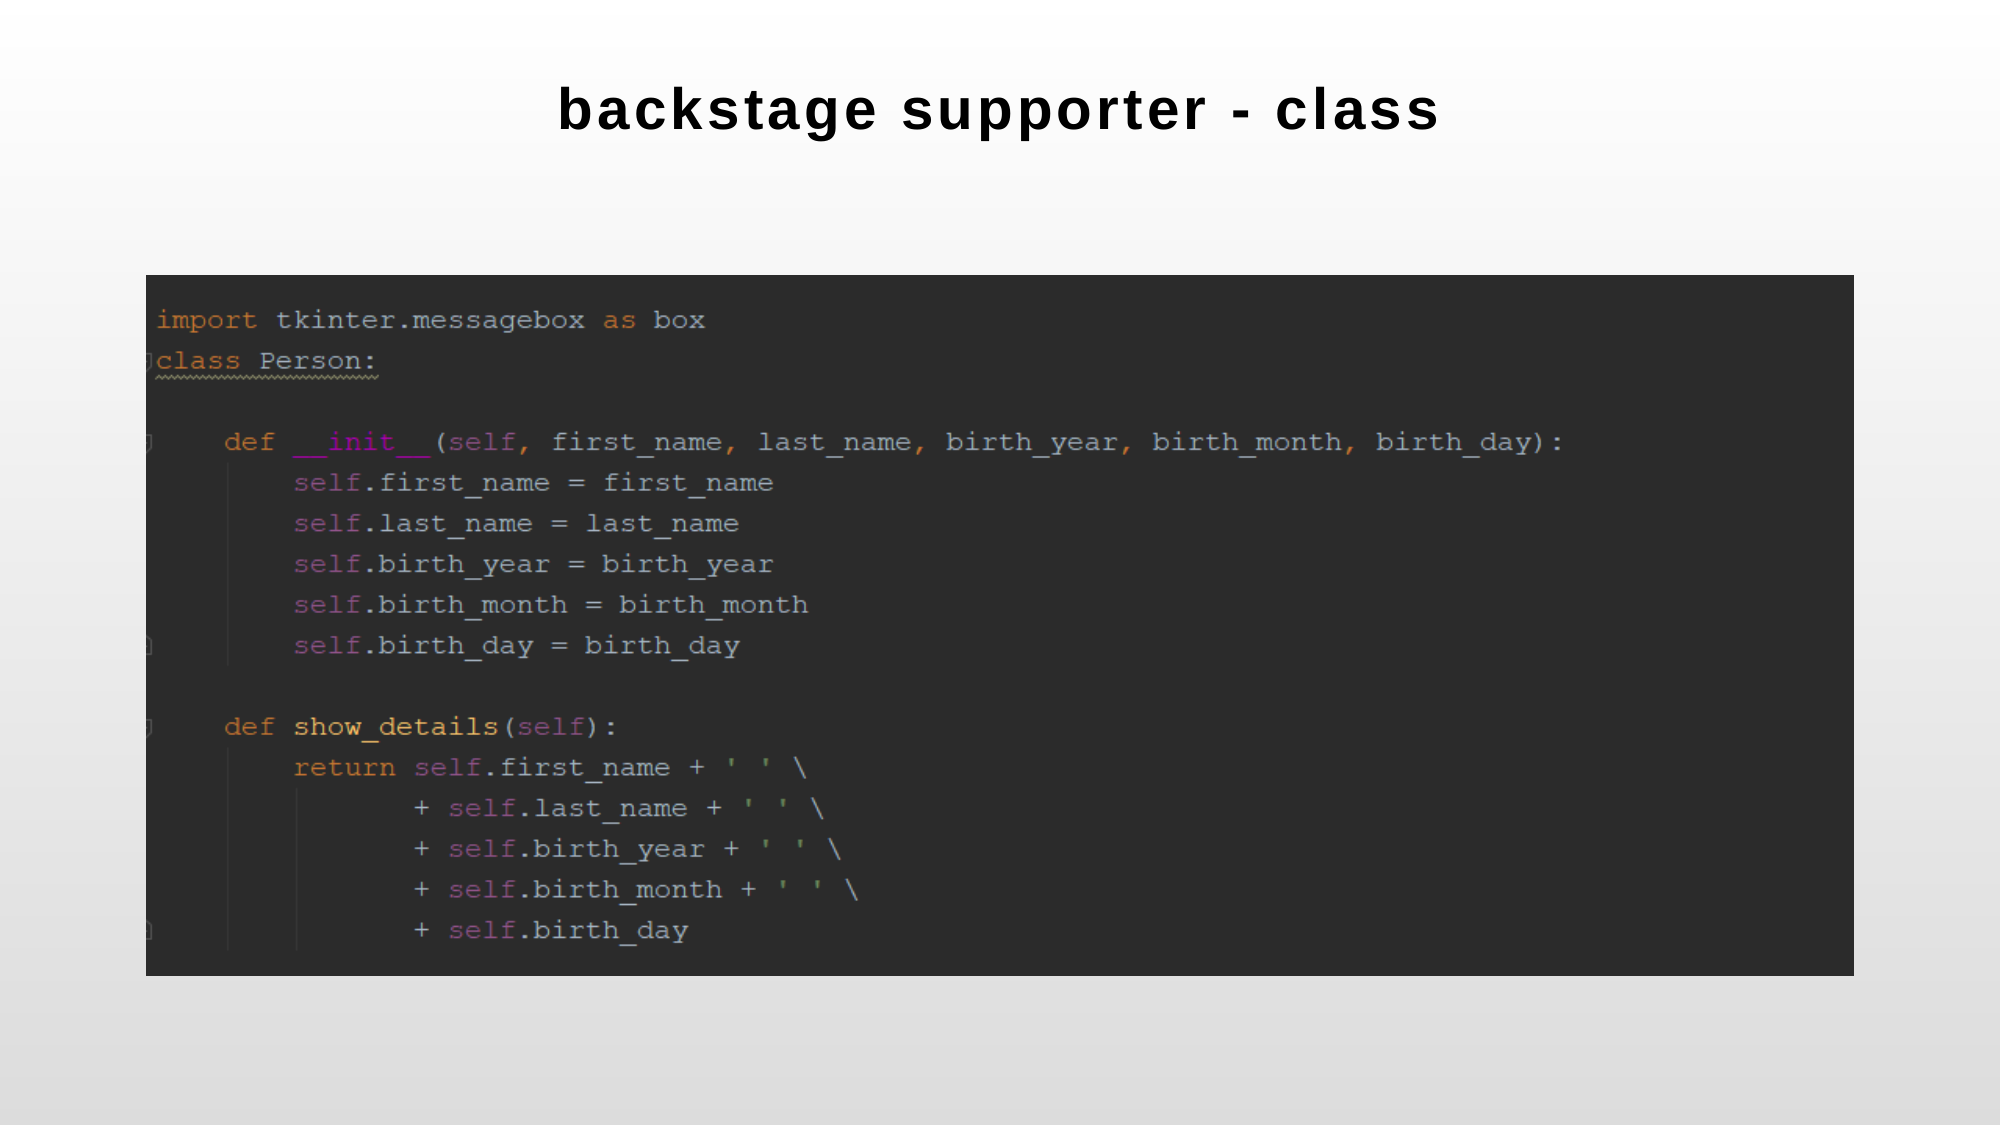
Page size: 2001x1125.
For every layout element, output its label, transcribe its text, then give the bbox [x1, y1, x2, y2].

title backstage supporter - class [105, 52, 1887, 160]
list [146, 275, 1854, 976]
